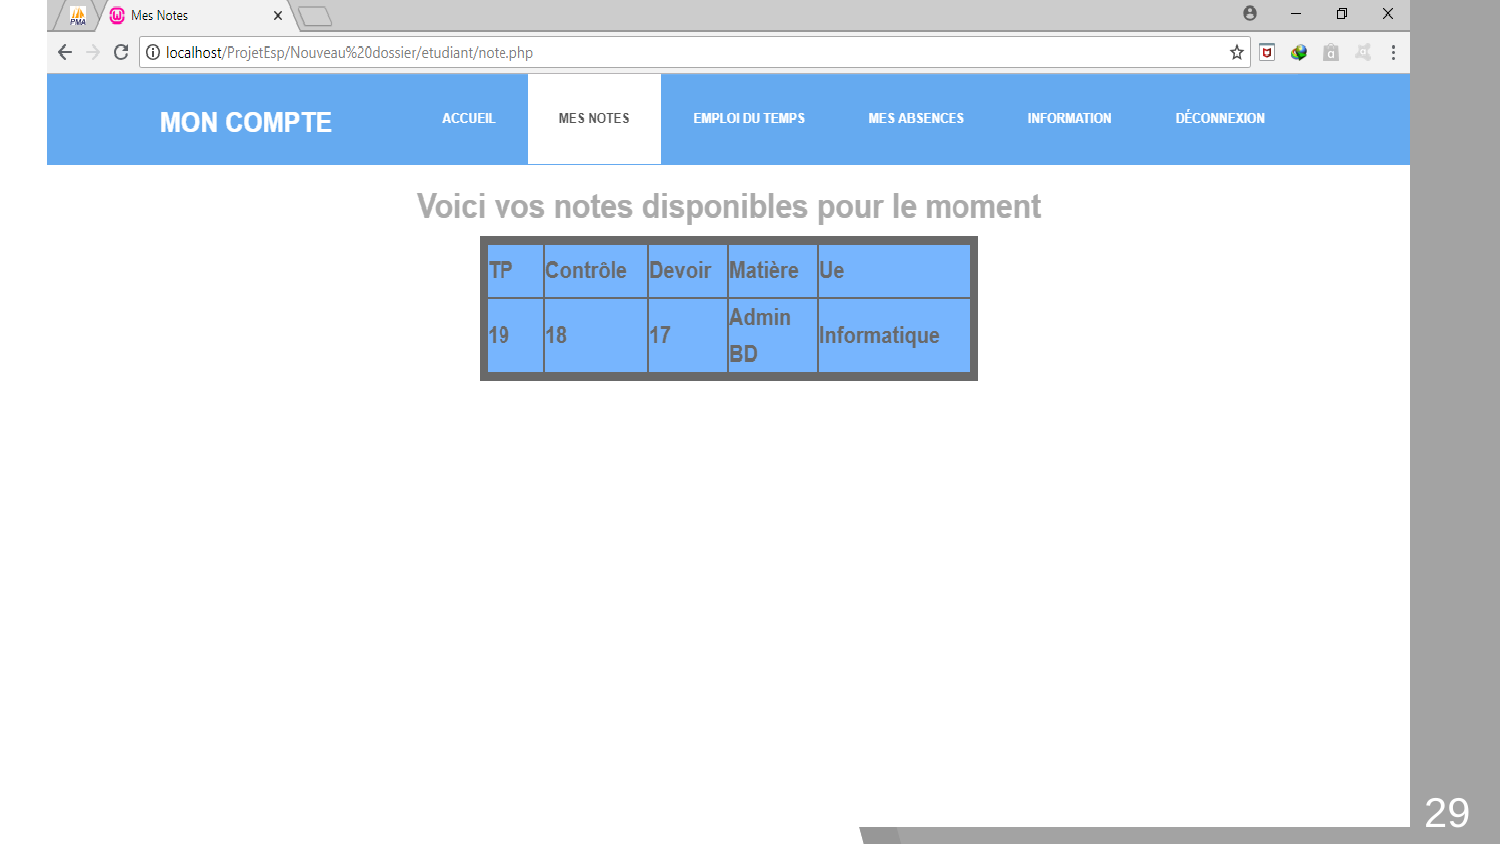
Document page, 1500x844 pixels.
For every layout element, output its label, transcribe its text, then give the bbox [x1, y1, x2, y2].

text_box 29 [1409, 778, 1500, 844]
picture [47, 0, 1410, 828]
